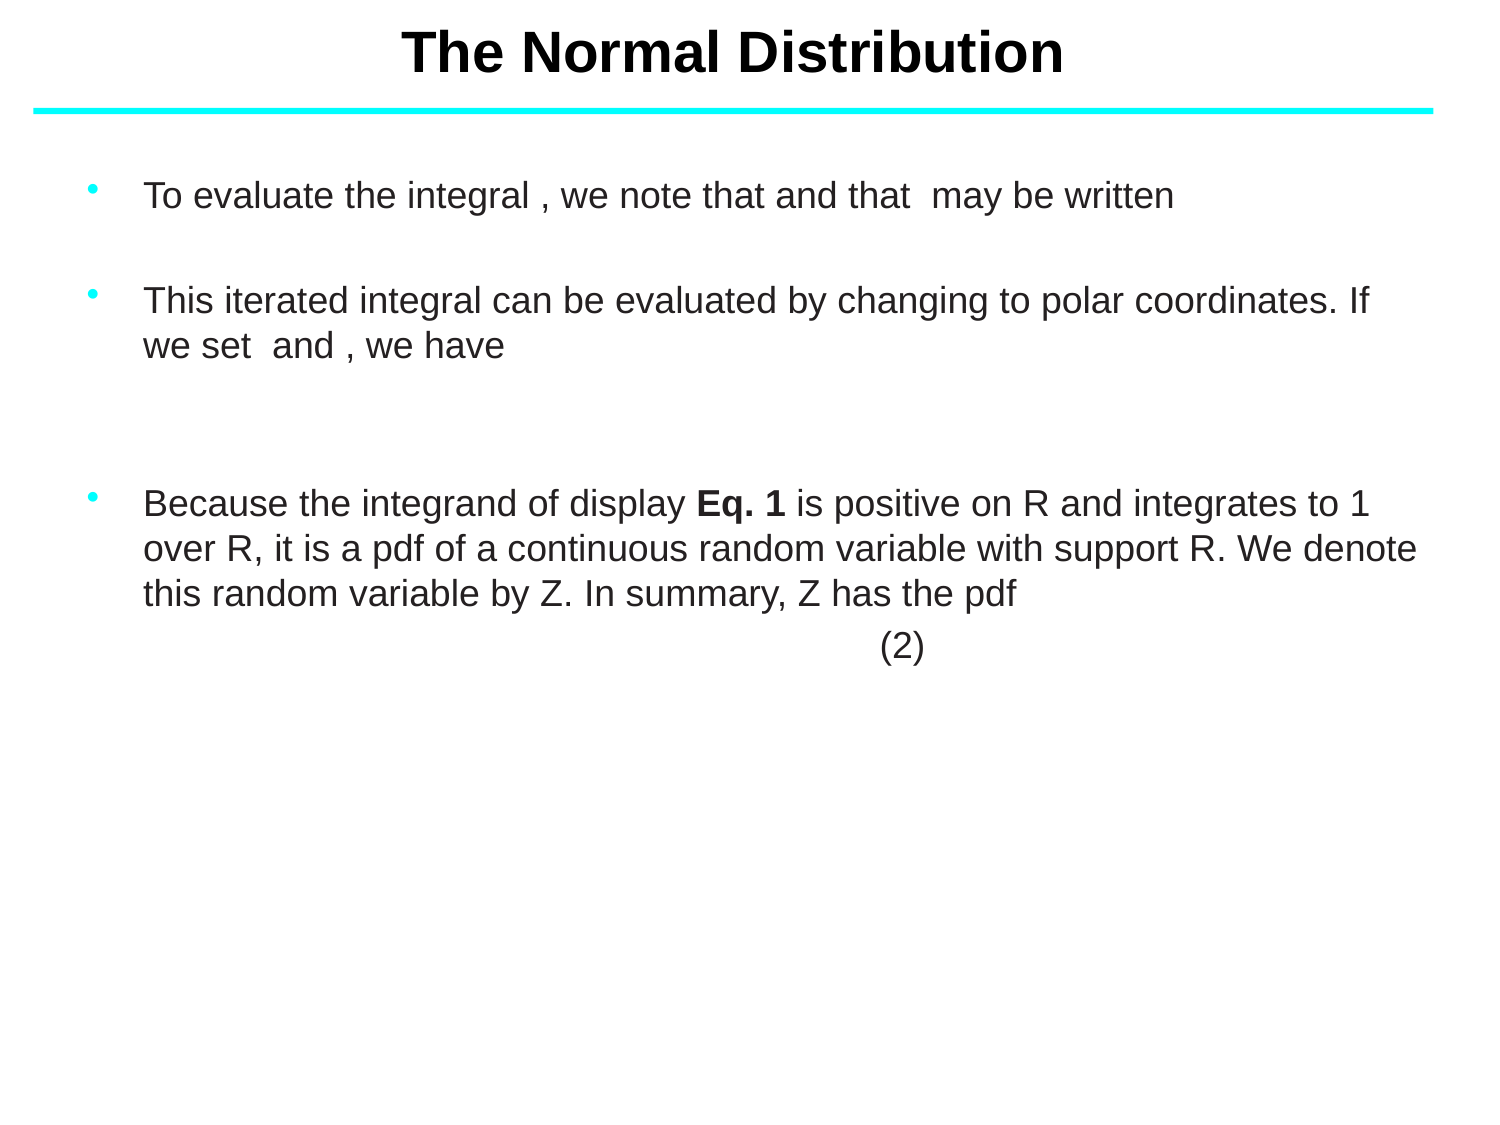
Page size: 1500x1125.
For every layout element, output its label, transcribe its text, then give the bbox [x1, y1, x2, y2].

text_box The Normal Distribution [33, 14, 1434, 93]
